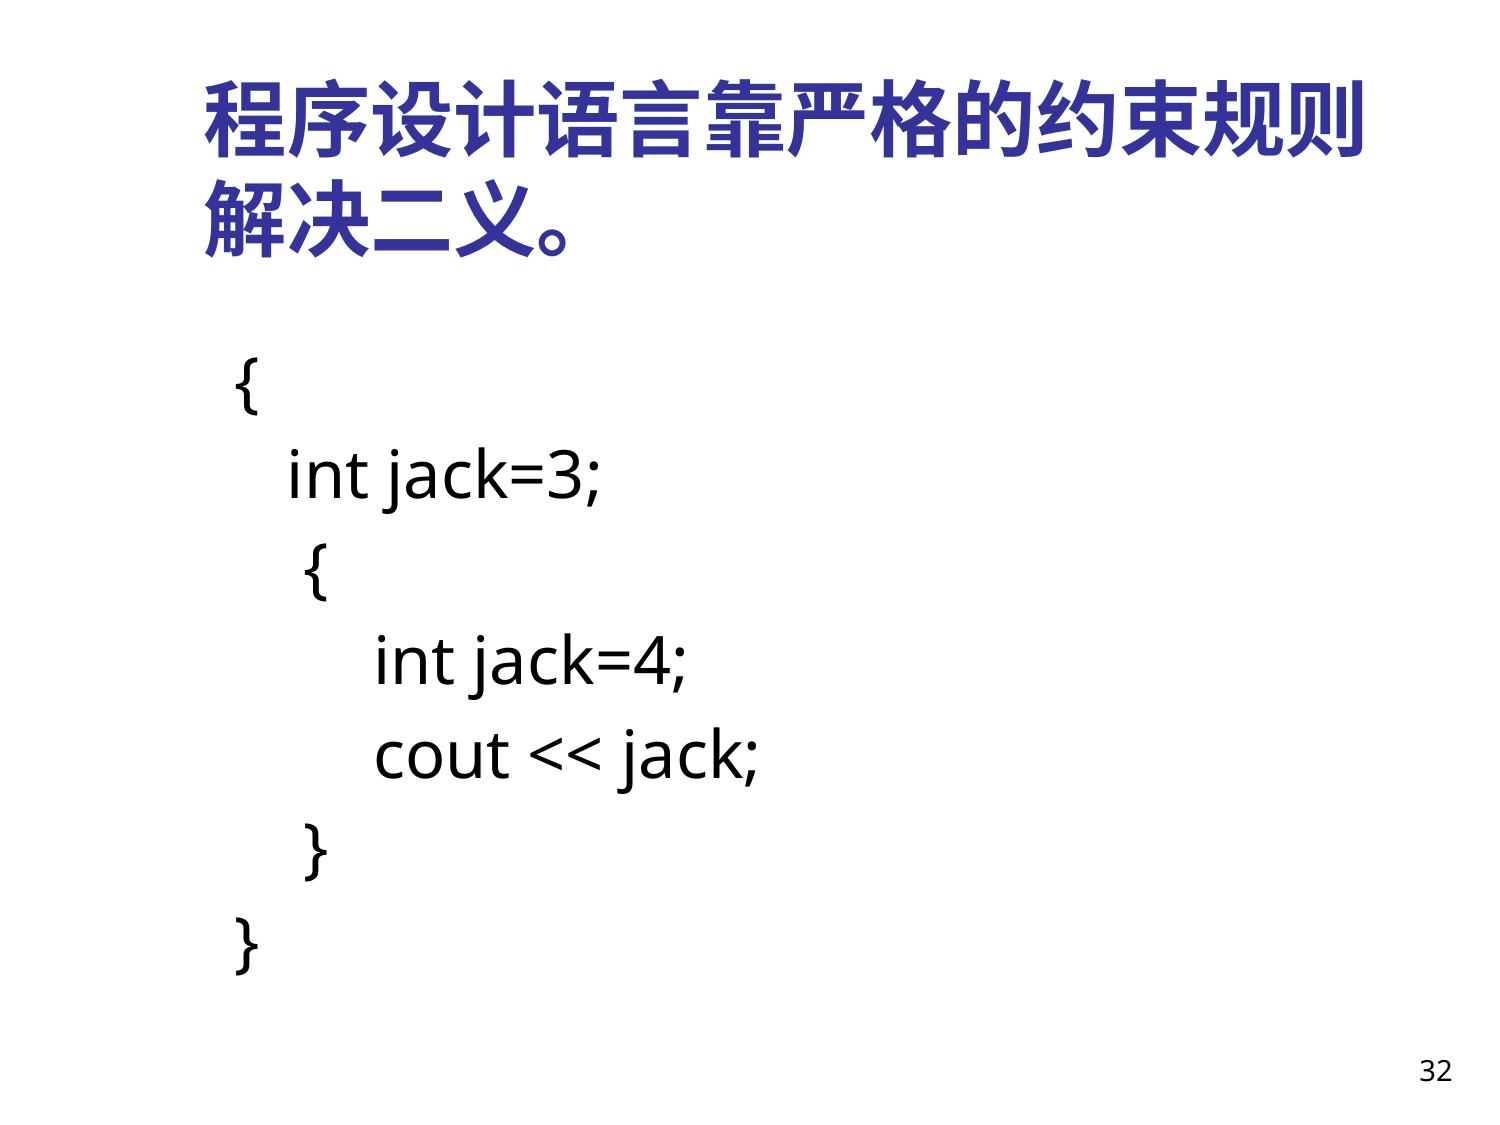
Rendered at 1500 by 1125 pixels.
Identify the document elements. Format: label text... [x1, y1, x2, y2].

list { int jack=3; { int jack=4; cout << jack; } } [220, 331, 1469, 1006]
slide_number 32 [1154, 1023, 1468, 1100]
title 程序设计语言靠严格的约束规则解决二义。 [188, 35, 1468, 275]
